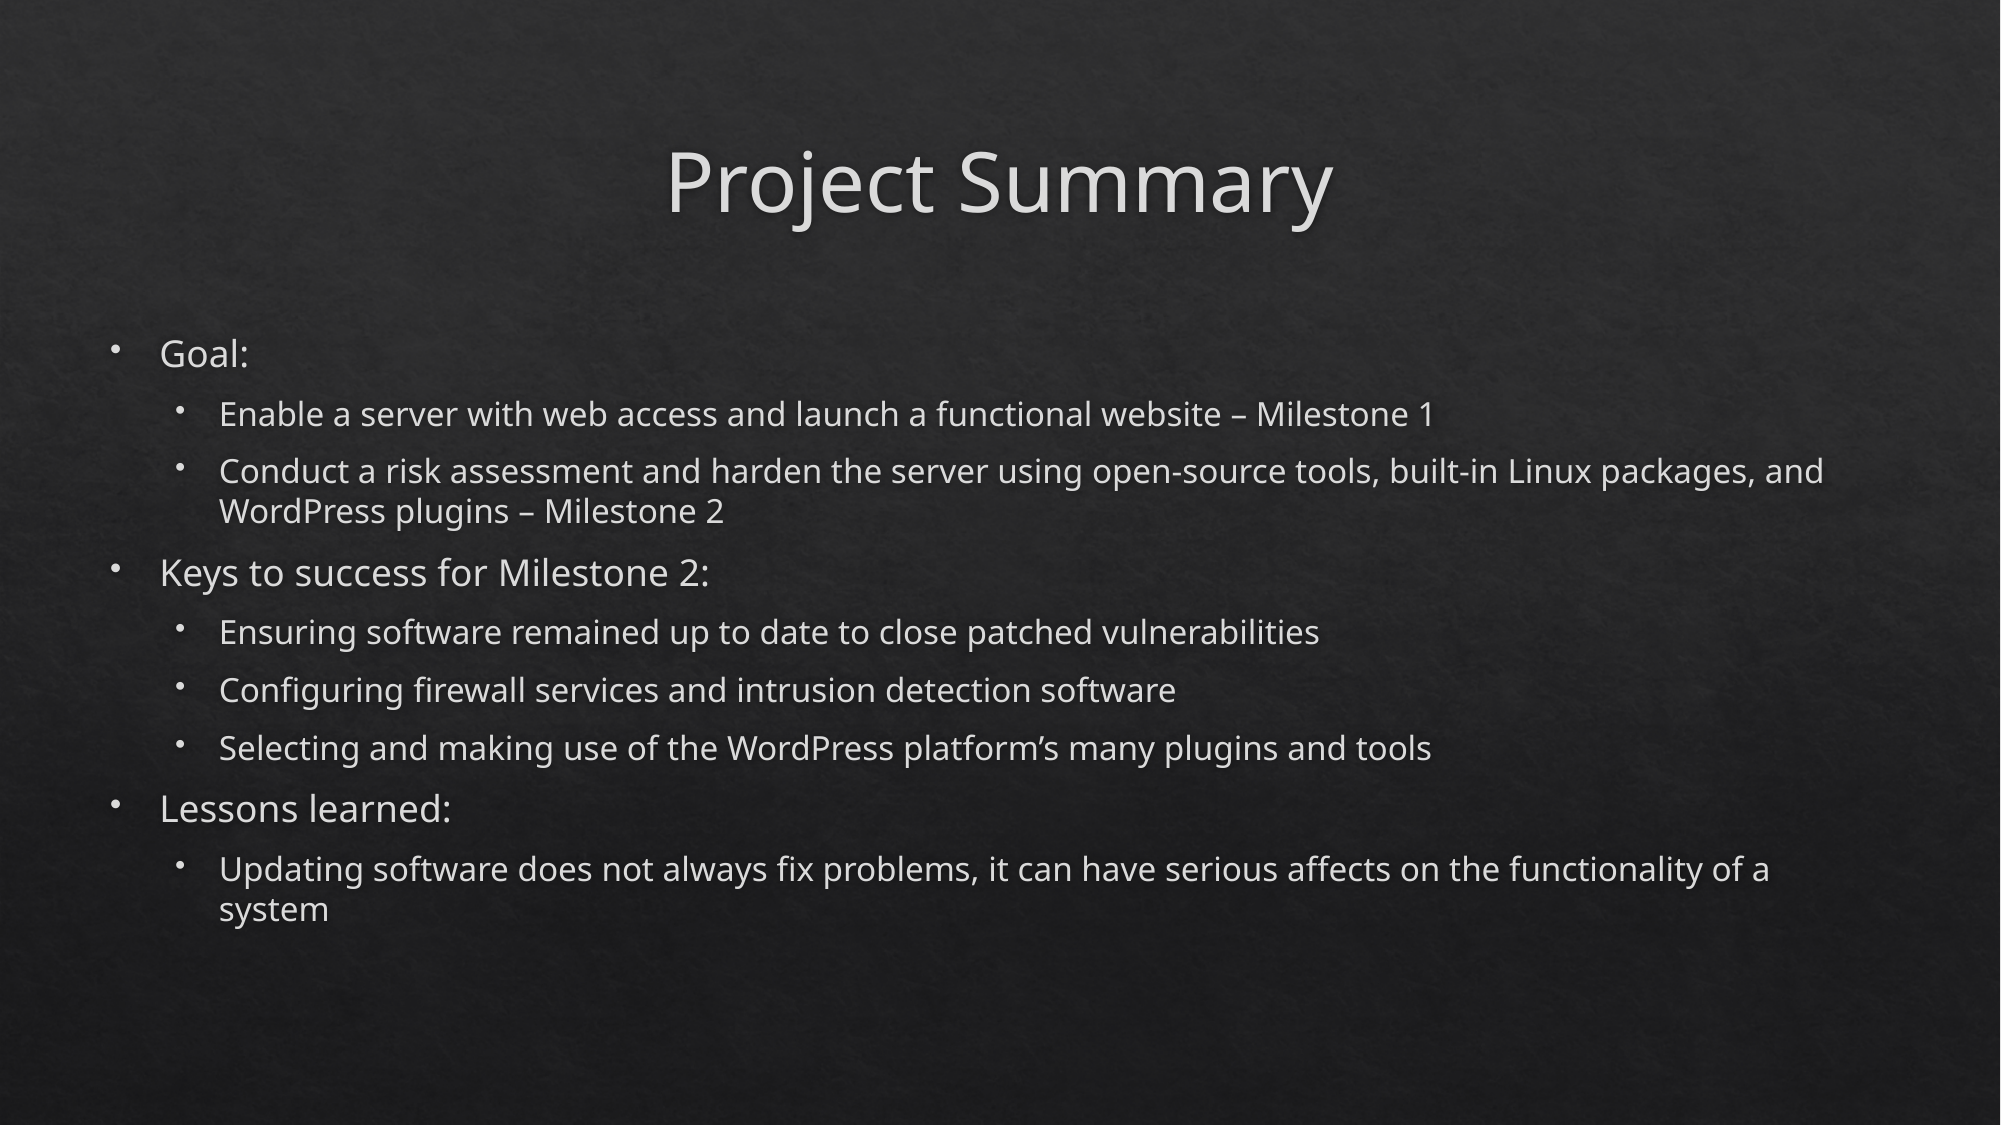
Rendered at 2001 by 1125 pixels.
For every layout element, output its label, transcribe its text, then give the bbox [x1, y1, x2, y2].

title Project Summary [149, 99, 1849, 260]
list Goal: Enable a server with web access and launch a functional website – Milestone 1 Conduct a risk assessment and harden the server using open-source tools, built-in Linux packages, and WordPress plugins – Milestone 2 Keys to success for Milestone 2: Ensuring software remained up to date to close patched vulnerabilities Configuring firewall services and intrusion detection software Selecting and making use of the WordPress platform’s many plugins and tools Lessons learned: Updating software does not always fix problems, it can have serious affects on the functionality of a system [90, 322, 1908, 942]
